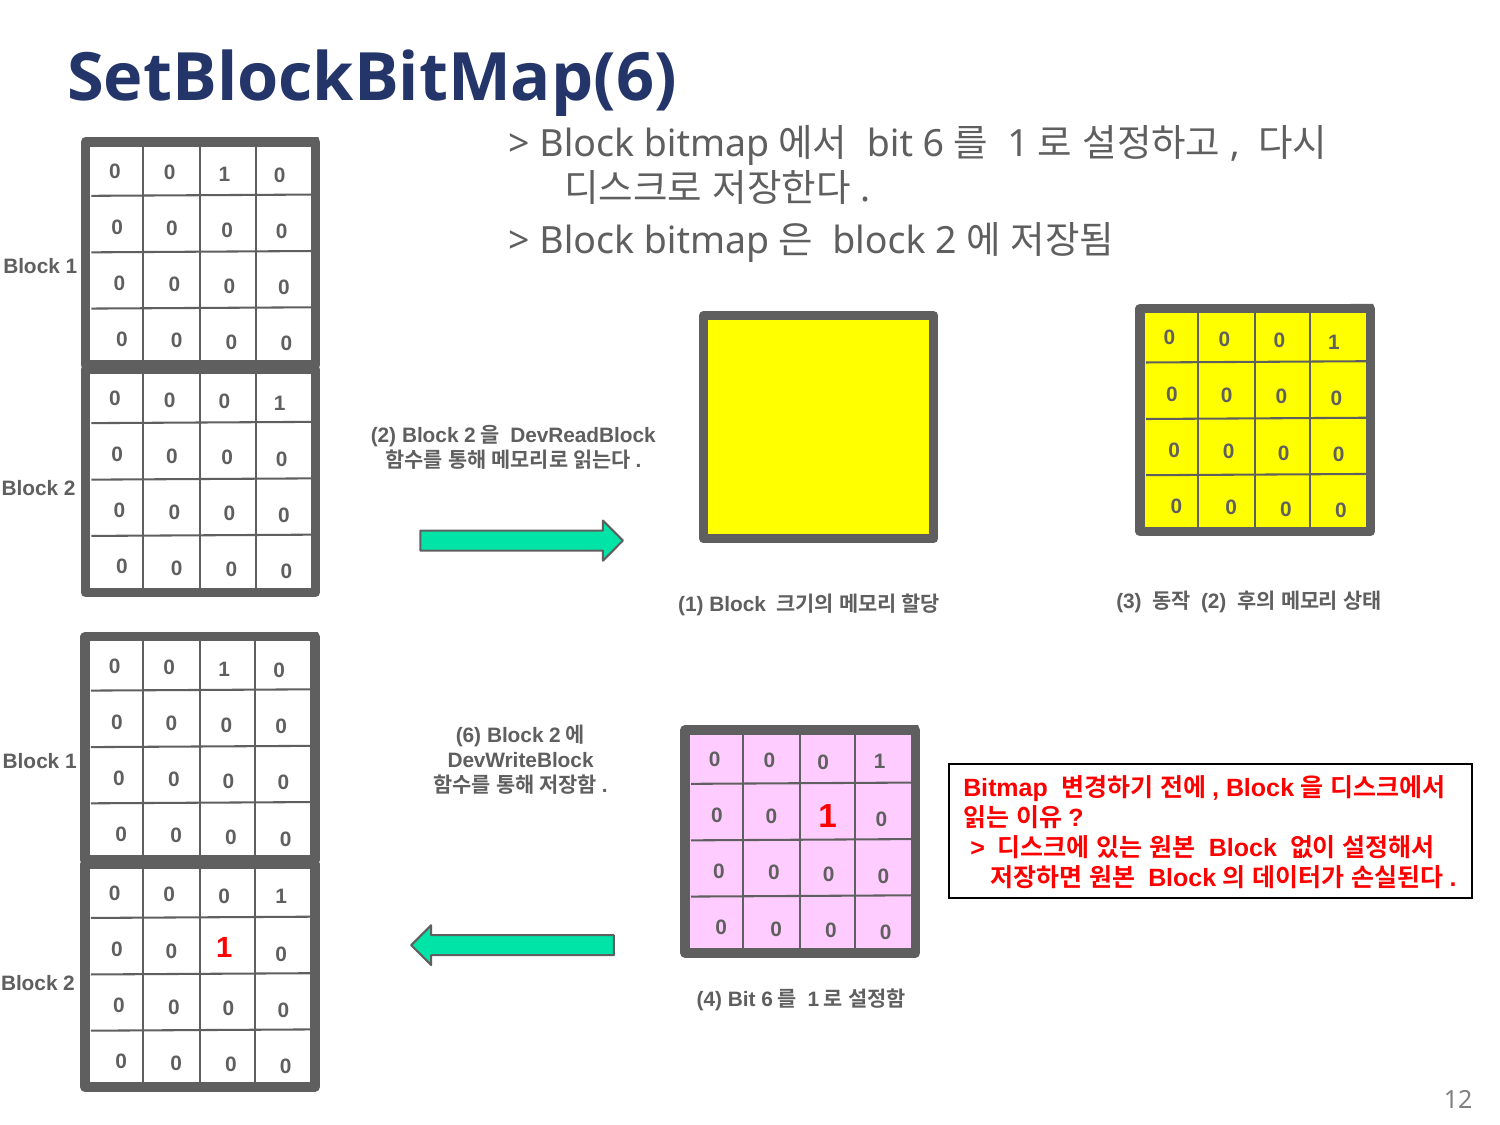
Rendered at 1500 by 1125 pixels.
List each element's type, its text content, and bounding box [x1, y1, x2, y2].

text_box [204, 813, 250, 858]
text_box 0 [262, 761, 305, 800]
text_box (3) 동작 (2) 후의 메모리 상태 [1101, 580, 1397, 621]
text_box [259, 1039, 316, 1088]
text_box [149, 644, 195, 687]
text_box [1315, 315, 1371, 359]
text_box (1) Block 크기의 메모리 할당 [257, 141, 316, 149]
text_box [804, 737, 850, 780]
text_box 0 [205, 703, 247, 744]
text_box (1) Block 크기의 메모리 할당 [201, 196, 255, 207]
text_box 0 [1146, 308, 1197, 318]
text_box 0 [263, 266, 305, 305]
text_box 0 [150, 929, 193, 970]
text_box 0 [1148, 316, 1190, 357]
text_box 0 [1210, 486, 1250, 527]
text_box [748, 850, 794, 893]
text_box 0 [691, 785, 742, 794]
text_box 1 [201, 1031, 254, 1041]
text_box 0 [208, 265, 250, 305]
slide_number 12 [1337, 1087, 1488, 1125]
text_box [84, 756, 138, 860]
text_box [260, 812, 316, 858]
text_box [1260, 485, 1305, 528]
text_box 0 [153, 758, 195, 799]
text_box 0 [803, 787, 852, 793]
text_box 0 [100, 813, 138, 853]
text_box 0 [744, 898, 799, 908]
text_box 0 [210, 548, 251, 589]
text_box 0 [1265, 488, 1305, 528]
text_box [204, 1040, 251, 1088]
text_box 0 [101, 318, 139, 358]
text_box 0 [98, 489, 139, 530]
text_box 0 [257, 480, 316, 490]
text_box [260, 869, 316, 914]
text_box 0 [753, 851, 795, 892]
text_box 1 [205, 153, 246, 192]
text_box 0 [101, 545, 139, 586]
text_box 0 [265, 817, 307, 858]
text_box [411, 925, 614, 966]
text_box 1 [144, 864, 199, 870]
text_box 1 [256, 975, 316, 985]
text_box 0 [201, 480, 255, 491]
text_box 0 [1199, 420, 1254, 429]
text_box 0 [156, 547, 196, 587]
text_box 0 [201, 636, 254, 644]
text_box [1315, 427, 1371, 472]
text_box [147, 149, 196, 192]
text_box [85, 369, 141, 593]
text_box [145, 545, 196, 593]
text_box 0 [206, 209, 248, 249]
text_box 0 [256, 691, 316, 701]
text_box [85, 141, 139, 249]
text_box 1 [91, 976, 142, 985]
text_box 0 [260, 932, 302, 971]
text_box allocBlocks [201, 920, 248, 926]
text_box 0 [1317, 433, 1360, 472]
text_box [1260, 428, 1305, 471]
text_box 0 [201, 369, 255, 376]
text_box 0 [801, 897, 854, 907]
text_box [148, 757, 194, 800]
text_box [260, 643, 316, 687]
text_box 0 [201, 691, 254, 701]
text_box [147, 260, 196, 305]
text_box 0 [256, 636, 316, 644]
text_box (2) Block 2을 DevReadBlock 함수를 통해 메모리로 읽는다. [356, 388, 671, 479]
text_box [1202, 316, 1250, 359]
text_box Block 2 [0, 466, 85, 507]
text_box [204, 700, 250, 743]
text_box 0 [148, 378, 191, 419]
text_box 0 [201, 748, 254, 758]
text_box 0 [201, 424, 255, 435]
text_box 0 [92, 424, 142, 433]
text_box 0 [148, 151, 191, 192]
text_box 0 [91, 805, 142, 813]
text_box 0 [153, 263, 195, 304]
text_box 0 [750, 795, 793, 836]
text_box [147, 316, 196, 363]
text_box 1 [144, 920, 199, 927]
text_box 0 [144, 537, 199, 545]
text_box 0 [1155, 485, 1193, 525]
text_box 0 [156, 319, 196, 360]
text_box 0 [1260, 319, 1300, 359]
text_box 0 [93, 645, 136, 685]
text_box 0 [856, 841, 916, 851]
text_box 0 [151, 207, 193, 248]
text_box [748, 906, 794, 950]
text_box 0 [204, 875, 245, 914]
text_box 0 [201, 804, 254, 814]
text_box [260, 699, 316, 744]
text_box 1 [256, 919, 316, 926]
text_box 0 [691, 842, 742, 851]
text_box [147, 489, 195, 532]
text_box 0 [1311, 420, 1371, 429]
text_box 1 [204, 647, 245, 687]
text_box 0 [801, 729, 854, 737]
title SetBlockBitMap(6) [52, 26, 1407, 119]
text_box [1140, 308, 1193, 532]
text_box [260, 983, 316, 1027]
text_box 0 [1151, 372, 1193, 413]
text_box 0 [91, 692, 142, 701]
text_box 0 [261, 438, 303, 476]
text_box 0 [206, 436, 248, 476]
text_box [260, 756, 316, 800]
text_box 0 [1256, 476, 1309, 486]
text_box 0 [92, 481, 142, 489]
text_box 0 [1199, 363, 1254, 373]
text_box [147, 376, 196, 420]
text_box 0 [856, 729, 916, 737]
text_box 0 [94, 149, 136, 190]
text_box 0 [256, 804, 316, 814]
text_box 0 [210, 1043, 250, 1084]
text_box 0 [1203, 318, 1245, 358]
text_box 0 [1256, 363, 1309, 373]
text_box 0 [98, 262, 139, 302]
text_box [205, 545, 252, 593]
text_box 0 [265, 1045, 307, 1085]
text_box [147, 433, 196, 476]
text_box 1 [144, 975, 199, 986]
text_box 0 [700, 906, 738, 947]
text_box (1) Block 크기의 메모리 할당 [257, 253, 316, 261]
text_box 0 [144, 804, 199, 815]
text_box [261, 260, 316, 305]
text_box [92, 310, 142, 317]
text_box 0 [862, 854, 905, 893]
text_box 1 [91, 864, 142, 870]
text_box [261, 316, 316, 363]
text_box 0 [150, 702, 193, 743]
text_box 0 [1146, 476, 1197, 484]
text_box 0 [144, 636, 199, 645]
text_box [204, 757, 250, 799]
text_box 0 [1146, 420, 1197, 430]
text_box Block 1 [0, 245, 92, 286]
text_box 0 [257, 369, 316, 376]
text_box [205, 489, 251, 531]
text_box 0 [92, 748, 142, 758]
text_box 1 [201, 864, 254, 870]
text_box [261, 148, 316, 192]
text_box 1 [1315, 321, 1355, 359]
text_box 0 [144, 424, 199, 433]
text_box [261, 375, 316, 420]
text_box 0 [265, 322, 307, 363]
text_box 0 [256, 748, 316, 758]
text_box 0 [148, 873, 190, 914]
text_box [685, 729, 738, 954]
text_box (6) Block 2에 DevWriteBlock 함수를 통해 저장함. [418, 714, 623, 804]
text_box [261, 204, 316, 249]
text_box 0 [860, 798, 902, 837]
text_box 0 [98, 984, 138, 1025]
text_box 0 [1315, 377, 1357, 416]
text_box 0 [144, 481, 199, 489]
text_box [205, 433, 251, 475]
text_box [260, 925, 316, 971]
text_box [1260, 316, 1305, 359]
text_box 0 [96, 701, 138, 741]
text_box [703, 315, 934, 539]
text_box 1 [256, 864, 316, 870]
text_box 0 [155, 1041, 195, 1082]
text_box 0 [207, 987, 250, 1027]
text_box 0 [98, 757, 138, 797]
text_box [860, 849, 916, 893]
text_box 0 [691, 898, 742, 906]
text_box 0 [151, 434, 193, 475]
text_box 1 [201, 975, 254, 985]
text_box (1) Block 크기의 메모리 할당 [201, 141, 255, 149]
text_box [860, 792, 916, 837]
text_box (1) Block 크기의 메모리 할당 [663, 583, 955, 623]
text_box 0 [808, 853, 850, 893]
text_box 0 [1311, 308, 1371, 316]
text_box 0 [744, 785, 799, 795]
text_box 0 [1153, 428, 1193, 469]
text_box [205, 316, 251, 363]
text_box (1) Block 크기의 메모리 할당 [144, 141, 199, 149]
text_box 0 [1320, 489, 1362, 528]
text_box [148, 813, 195, 858]
text_box 0 [144, 748, 199, 759]
text_box 0 [153, 490, 195, 531]
text_box 0 [93, 872, 136, 913]
text_box 0 [755, 907, 795, 948]
text_box 1 [144, 1032, 199, 1042]
text_box [84, 636, 138, 744]
text_box 0 [744, 841, 799, 852]
text_box 0 [810, 909, 850, 950]
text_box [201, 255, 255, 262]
text_box 0 [96, 205, 138, 246]
text_box 0 [207, 760, 250, 800]
text_box 1 [256, 1031, 316, 1041]
text_box 1 [91, 1032, 142, 1040]
text_box 0 [100, 1040, 138, 1081]
text_box 0 [1256, 420, 1309, 429]
text_box > Block bitmap에서 bit 6를 1로 설정하고, 다시 디스크로 저장한다. > Block bitmap은 block 2에 저장됨 [493, 111, 1445, 282]
text_box 0 [1263, 432, 1305, 472]
text_box [205, 376, 251, 420]
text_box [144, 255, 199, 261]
text_box [85, 260, 139, 366]
text_box 0 [801, 842, 854, 851]
text_box 0 [856, 897, 916, 907]
text_box [804, 850, 850, 893]
text_box [1202, 428, 1249, 472]
text_box (4) Bit 6를 1로 설정함 [681, 978, 921, 1018]
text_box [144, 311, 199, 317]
text_box [804, 906, 850, 950]
text_box 0 [1208, 430, 1250, 471]
text_box [1202, 372, 1250, 416]
text_box Block 2 [0, 961, 84, 1002]
text_box 1 [91, 919, 142, 926]
text_box 0 [696, 794, 738, 834]
text_box [147, 205, 196, 249]
text_box 0 [144, 692, 199, 702]
text_box (1) Block 크기의 메모리 할당 [92, 197, 142, 205]
text_box [205, 205, 251, 248]
text_box 0 [96, 928, 138, 969]
text_box [420, 520, 623, 561]
text_box 0 [1260, 375, 1302, 416]
text_box [861, 736, 916, 780]
text_box [204, 984, 250, 1026]
text_box 1 [261, 381, 301, 420]
text_box 0 [865, 910, 907, 950]
text_box 0 [744, 729, 799, 738]
text_box 0 [96, 433, 138, 474]
text_box 0 [1256, 308, 1309, 316]
text_box 0 [1311, 476, 1371, 486]
text_box 0 [208, 492, 250, 532]
text_box [205, 149, 251, 192]
text_box 0 [262, 989, 305, 1027]
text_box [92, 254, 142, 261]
text_box (1) Block 크기의 메모리 할당 [92, 141, 142, 149]
text_box (1) Block 크기의 메모리 할당 [144, 197, 199, 205]
text_box [84, 864, 195, 1088]
text_box [260, 544, 316, 593]
text_box 0 [148, 646, 190, 687]
text_box 0 [263, 493, 305, 532]
text_box 0 [260, 649, 300, 687]
text_box (1) Block 크기의 메모리 할당 [257, 196, 316, 206]
text_box 1 [260, 875, 302, 914]
text_box 0 [1206, 374, 1248, 414]
text_box 0 [210, 321, 251, 361]
text_box [1202, 485, 1249, 528]
text_box 0 [748, 739, 790, 780]
text_box 0 [144, 369, 199, 376]
text_box 0 [257, 537, 316, 546]
text_box 1 [204, 925, 248, 971]
text_box [204, 644, 250, 687]
text_box [1260, 372, 1305, 415]
text_box 0 [856, 784, 916, 794]
text_box 0 [691, 729, 742, 738]
text_box 0 [92, 537, 142, 545]
text_box 0 [205, 380, 246, 420]
text_box [860, 905, 916, 950]
text_box [261, 488, 316, 532]
text_box (1) Block 크기의 메모리 할당 [257, 309, 316, 317]
text_box 0 [693, 738, 736, 778]
text_box 0 [257, 424, 316, 434]
text_box [204, 869, 250, 914]
text_box 0 [804, 740, 844, 780]
text_box 0 [210, 816, 250, 856]
text_box [261, 432, 316, 476]
text_box 0 [1311, 363, 1371, 373]
text_box 0 [261, 154, 301, 192]
text_box 0 [265, 549, 307, 590]
text_box 0 [261, 210, 303, 249]
text_box 0 [1146, 364, 1197, 374]
text_box Block 1 [0, 740, 92, 781]
text_box 0 [1199, 476, 1254, 486]
text_box 0 [94, 377, 136, 418]
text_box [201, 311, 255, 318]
text_box 0 [698, 850, 738, 890]
text_box 0 [92, 369, 142, 376]
text_box 0 [155, 814, 195, 855]
text_box [749, 737, 795, 780]
text_box 0 [201, 537, 255, 547]
text_box 0 [1199, 308, 1254, 316]
text_box [1315, 484, 1371, 528]
text_box Bitmap 변경하기 전에, Block을 디스크에서 읽는 이유? > 디스크에 있는 원본 Block 없이 설정해서 저장하면 원본 Block의 데이터가 손실된다. [948, 763, 1472, 899]
text_box 1 [860, 739, 901, 780]
text_box [205, 260, 251, 304]
text_box 0 [91, 636, 142, 645]
text_box 0 [260, 705, 302, 744]
text_box 0 [153, 985, 195, 1026]
text_box 1 [804, 793, 850, 837]
text_box [1315, 371, 1371, 416]
